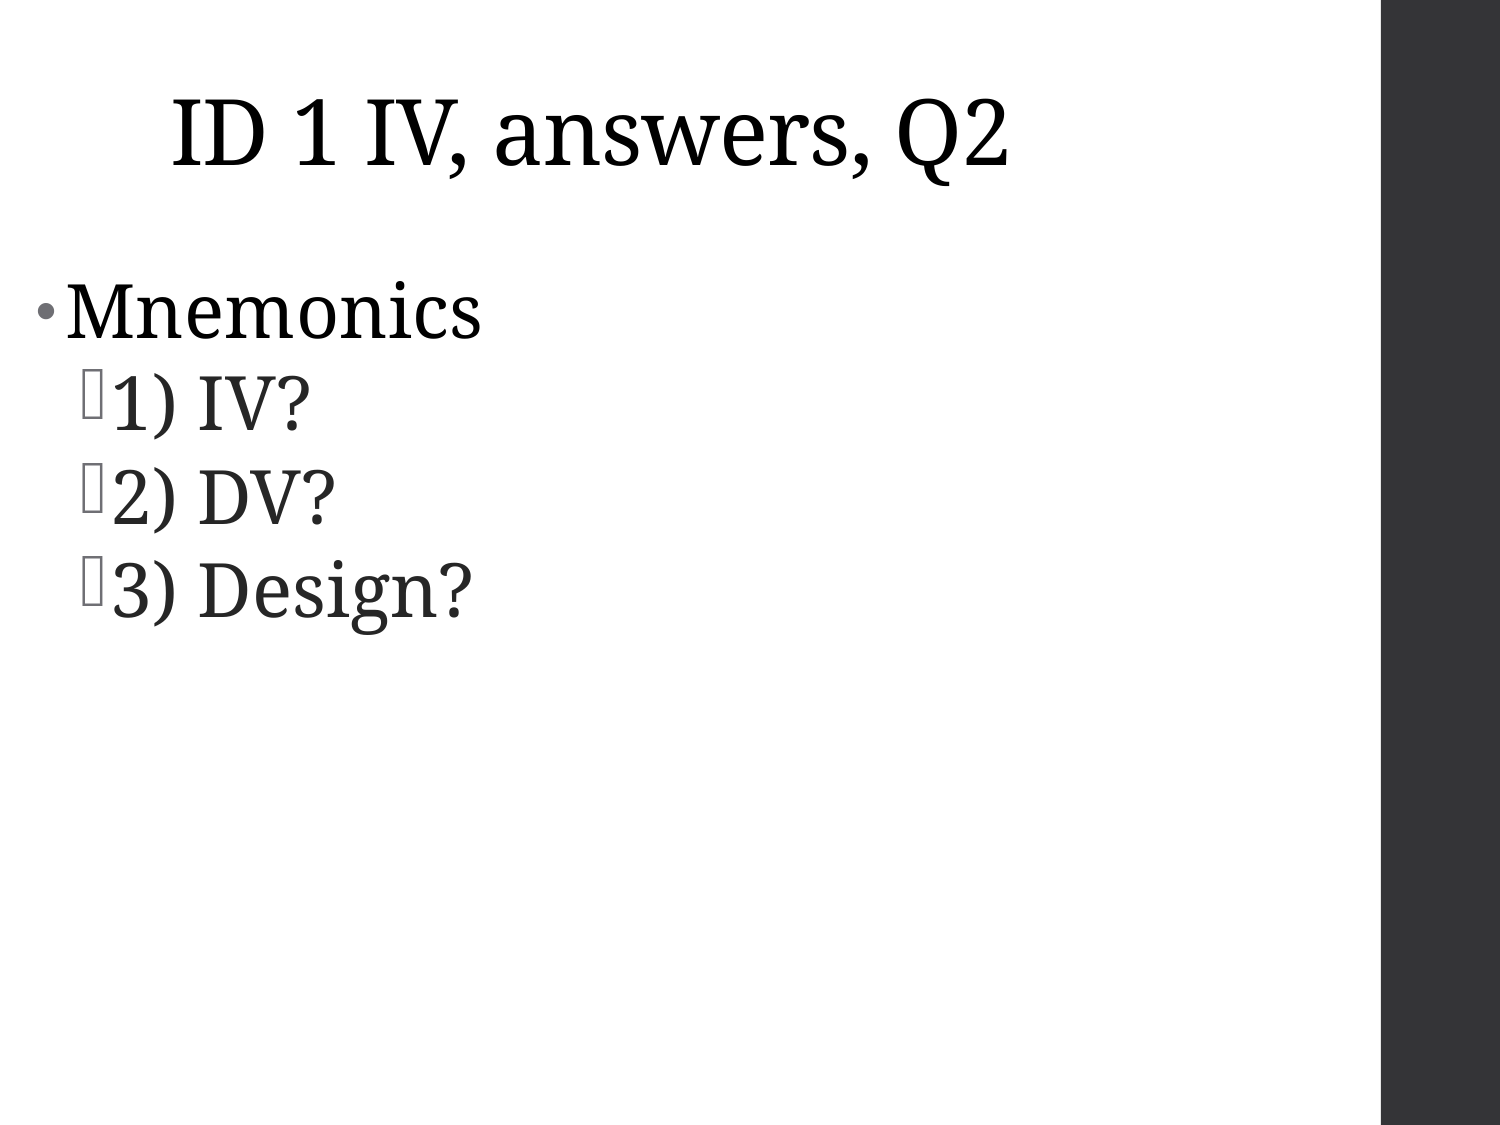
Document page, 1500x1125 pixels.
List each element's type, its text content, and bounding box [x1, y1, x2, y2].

list Mnemonics 1) IV? 2) DV? 3) Design? [20, 262, 1382, 1015]
title ID 1 IV, answers, Q2 [155, 60, 1348, 194]
